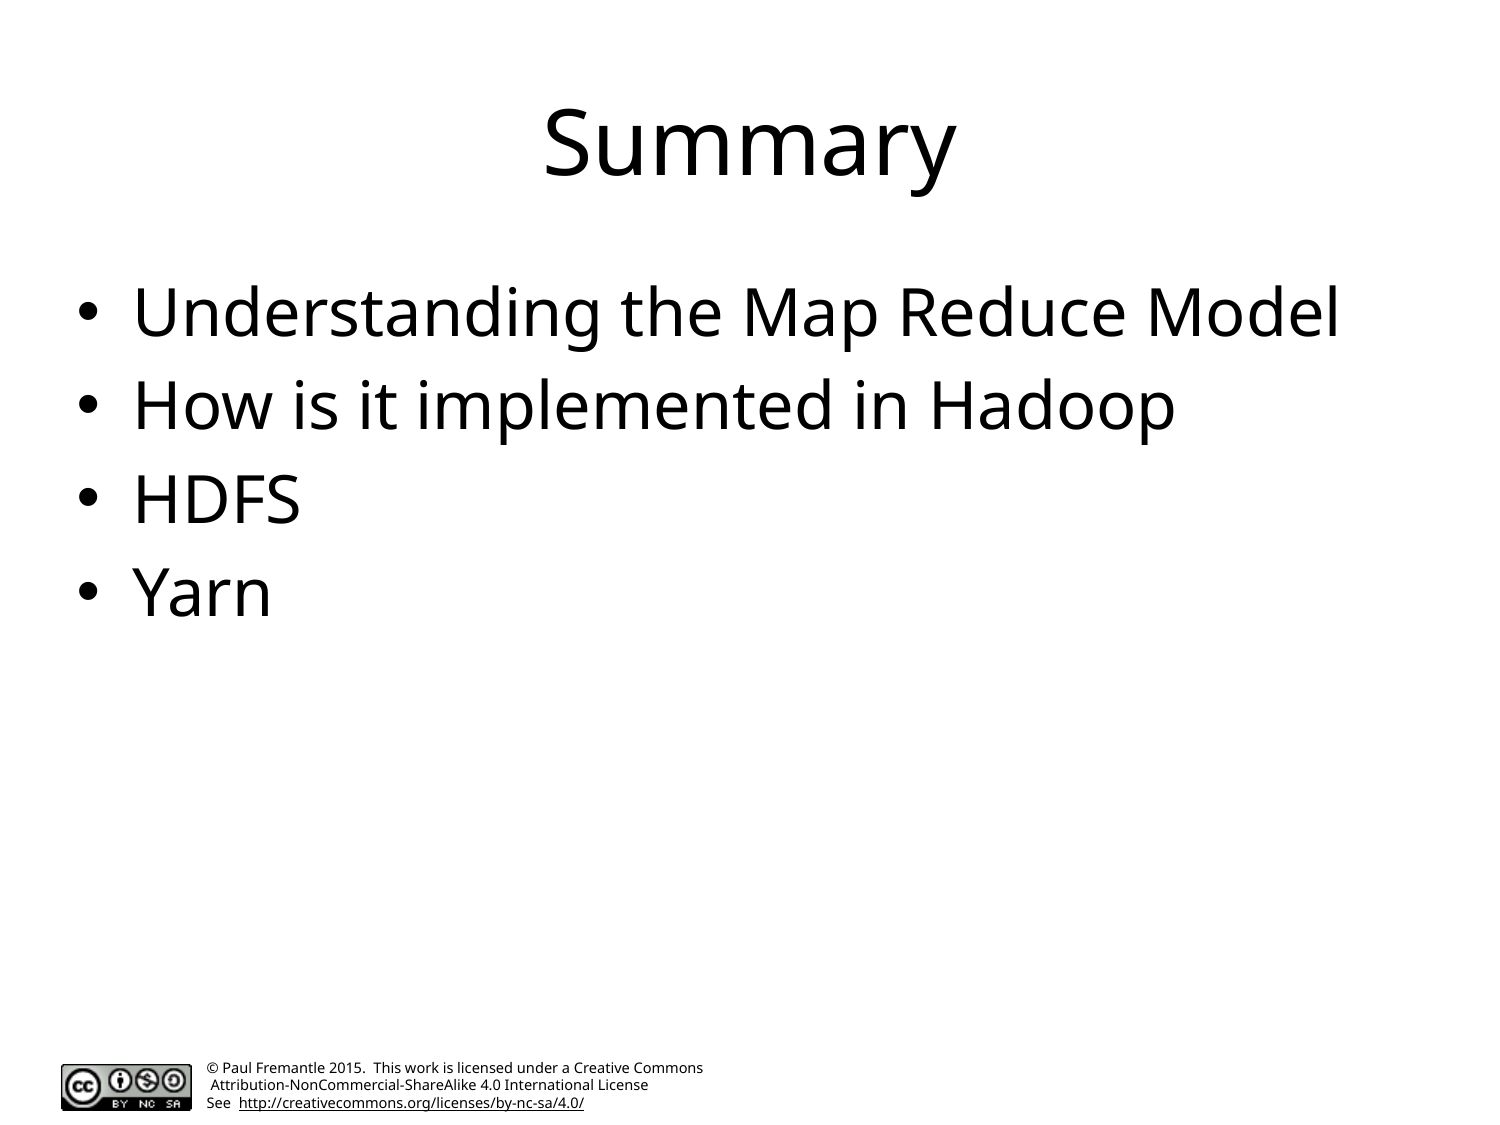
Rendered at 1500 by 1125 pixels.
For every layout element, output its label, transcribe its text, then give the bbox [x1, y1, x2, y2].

picture [61, 1064, 192, 1111]
title Summary [75, 45, 1425, 233]
list Understanding the Map Reduce Model How is it implemented in Hadoop HDFS Yarn [61, 262, 1412, 1005]
